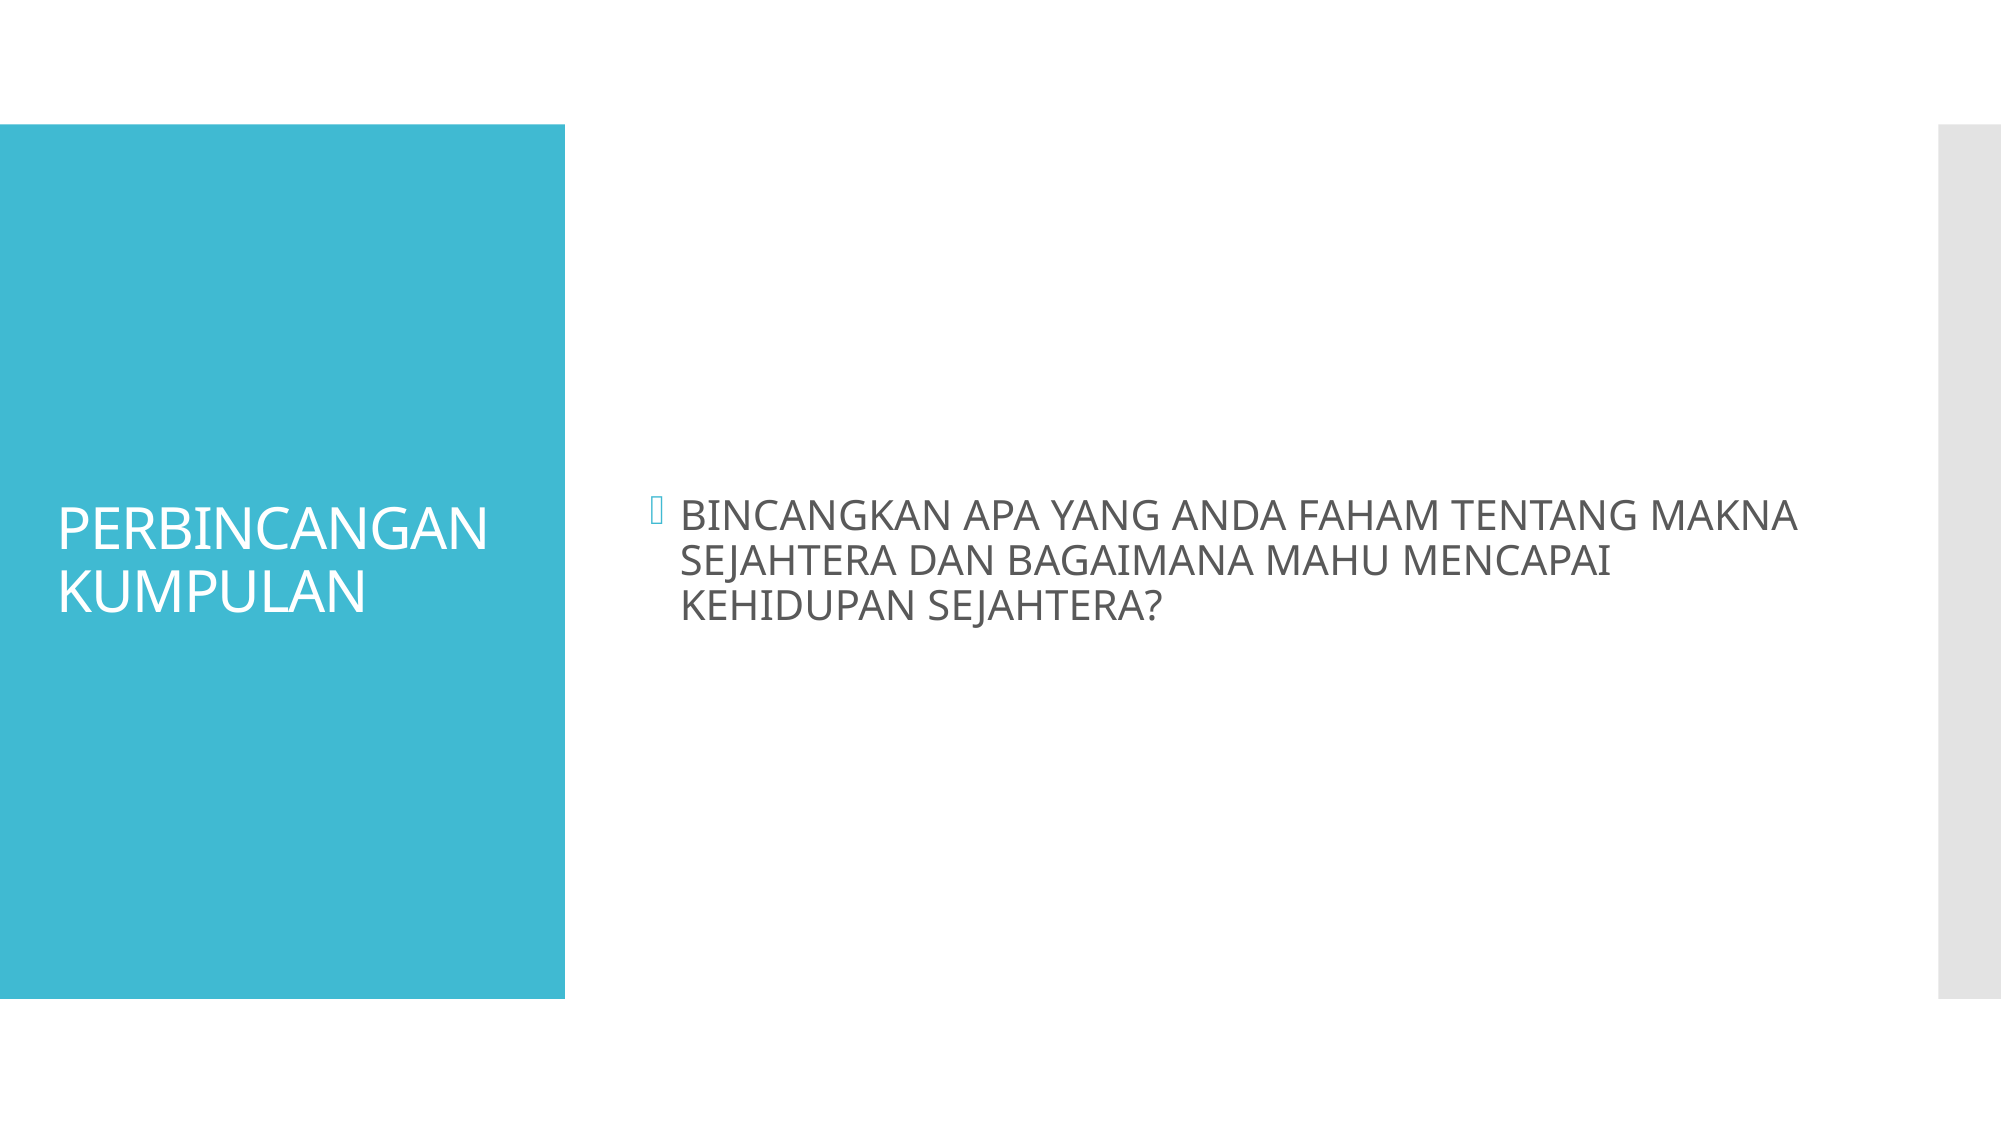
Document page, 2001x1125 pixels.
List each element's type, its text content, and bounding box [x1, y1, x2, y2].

title PERBINCANGAN KUMPULAN [41, 184, 525, 940]
list BINCANGKAN APA YANG ANDA FAHAM TENTANG MAKNA SEJAHTERA DAN BAGAIMANA MAHU MENCAPAI KEHIDUPAN SEJAHTERA? [634, 141, 1835, 982]
